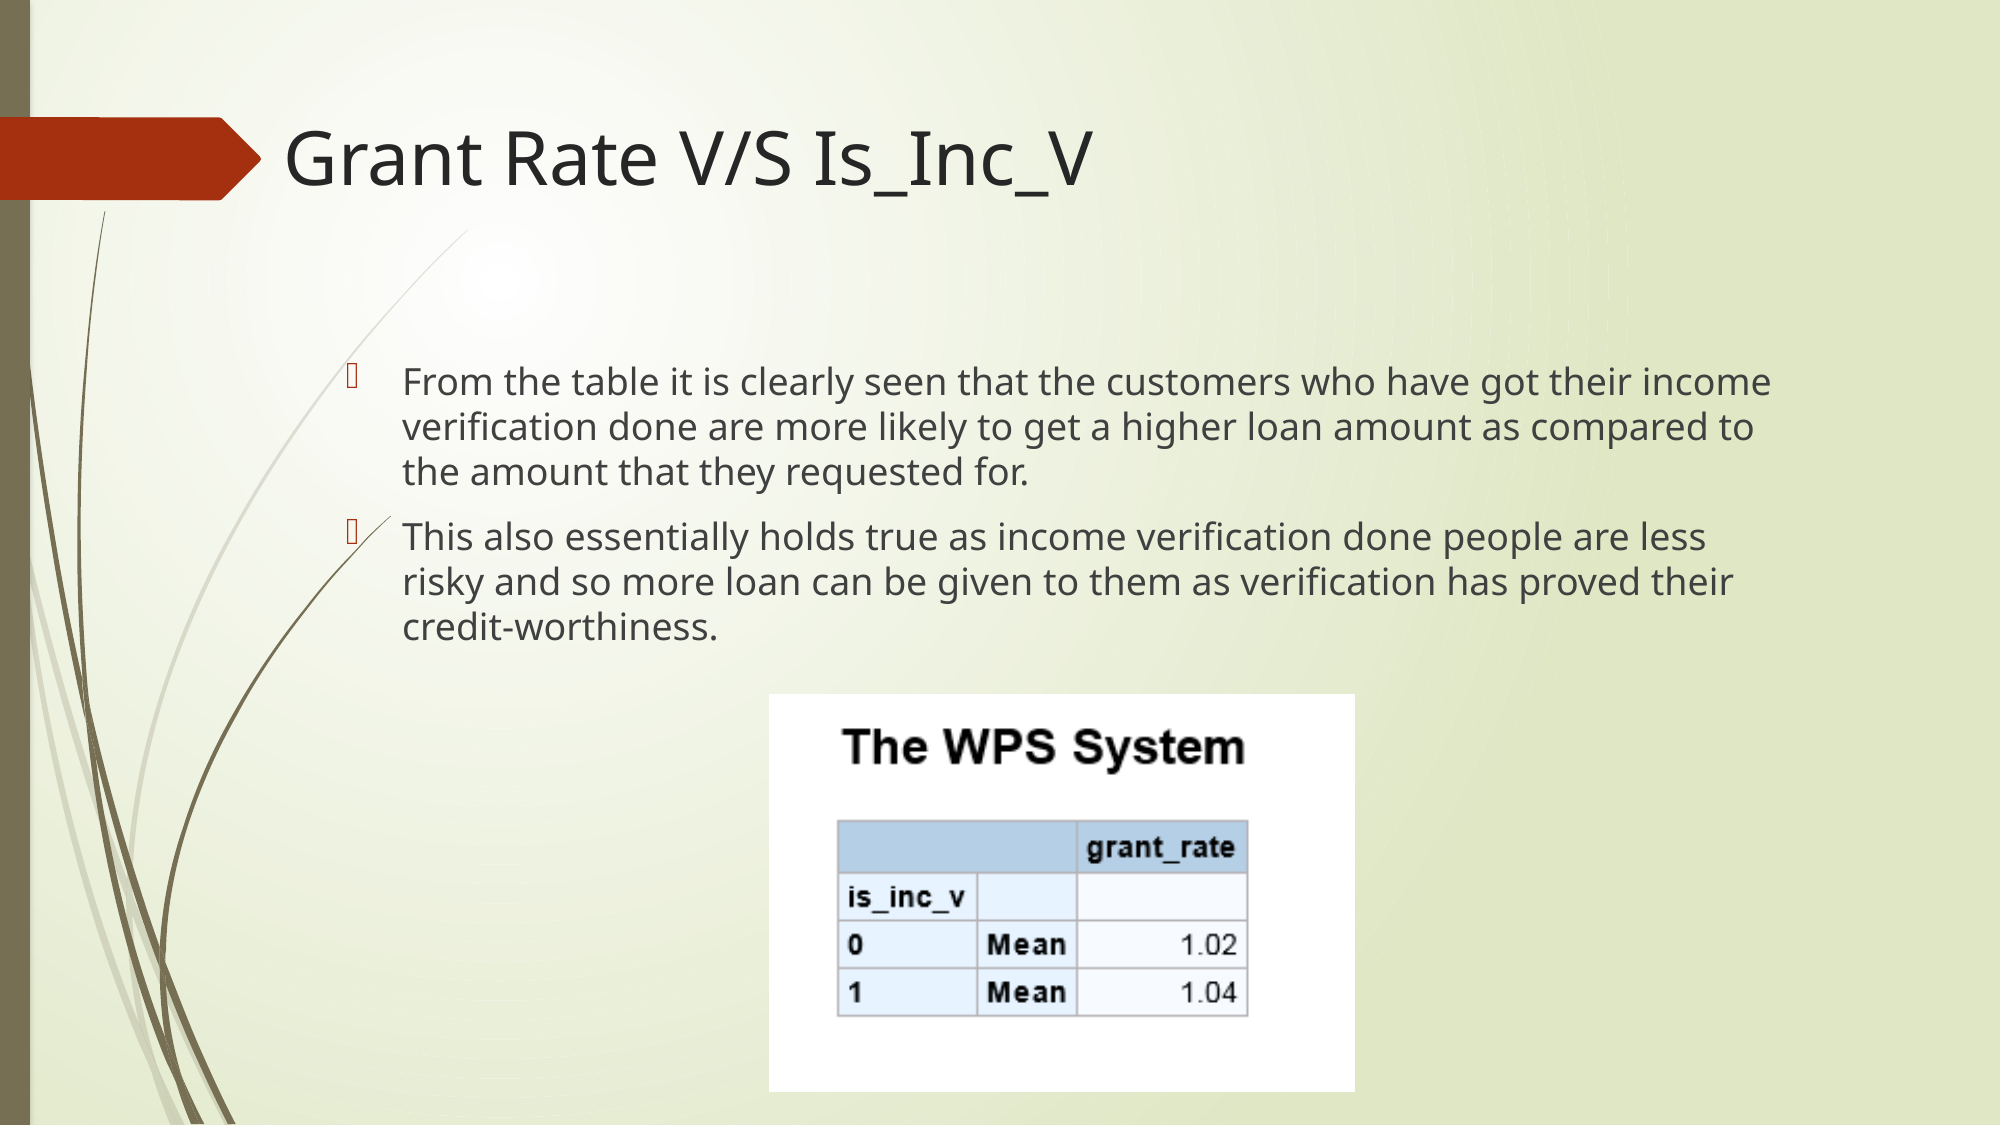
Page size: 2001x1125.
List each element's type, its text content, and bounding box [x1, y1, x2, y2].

picture [769, 693, 1355, 1093]
list From the table it is clearly seen that the customers who have got their income verification done are more likely to get a higher loan amount as compared to the amount that they requested for. This also essentially holds true as income verification done people are less risky and so more loan can be given to them as verification has proved their credit-worthiness. [330, 350, 1794, 970]
title Grant Rate V/S Is_Inc_V [268, 102, 1731, 313]
